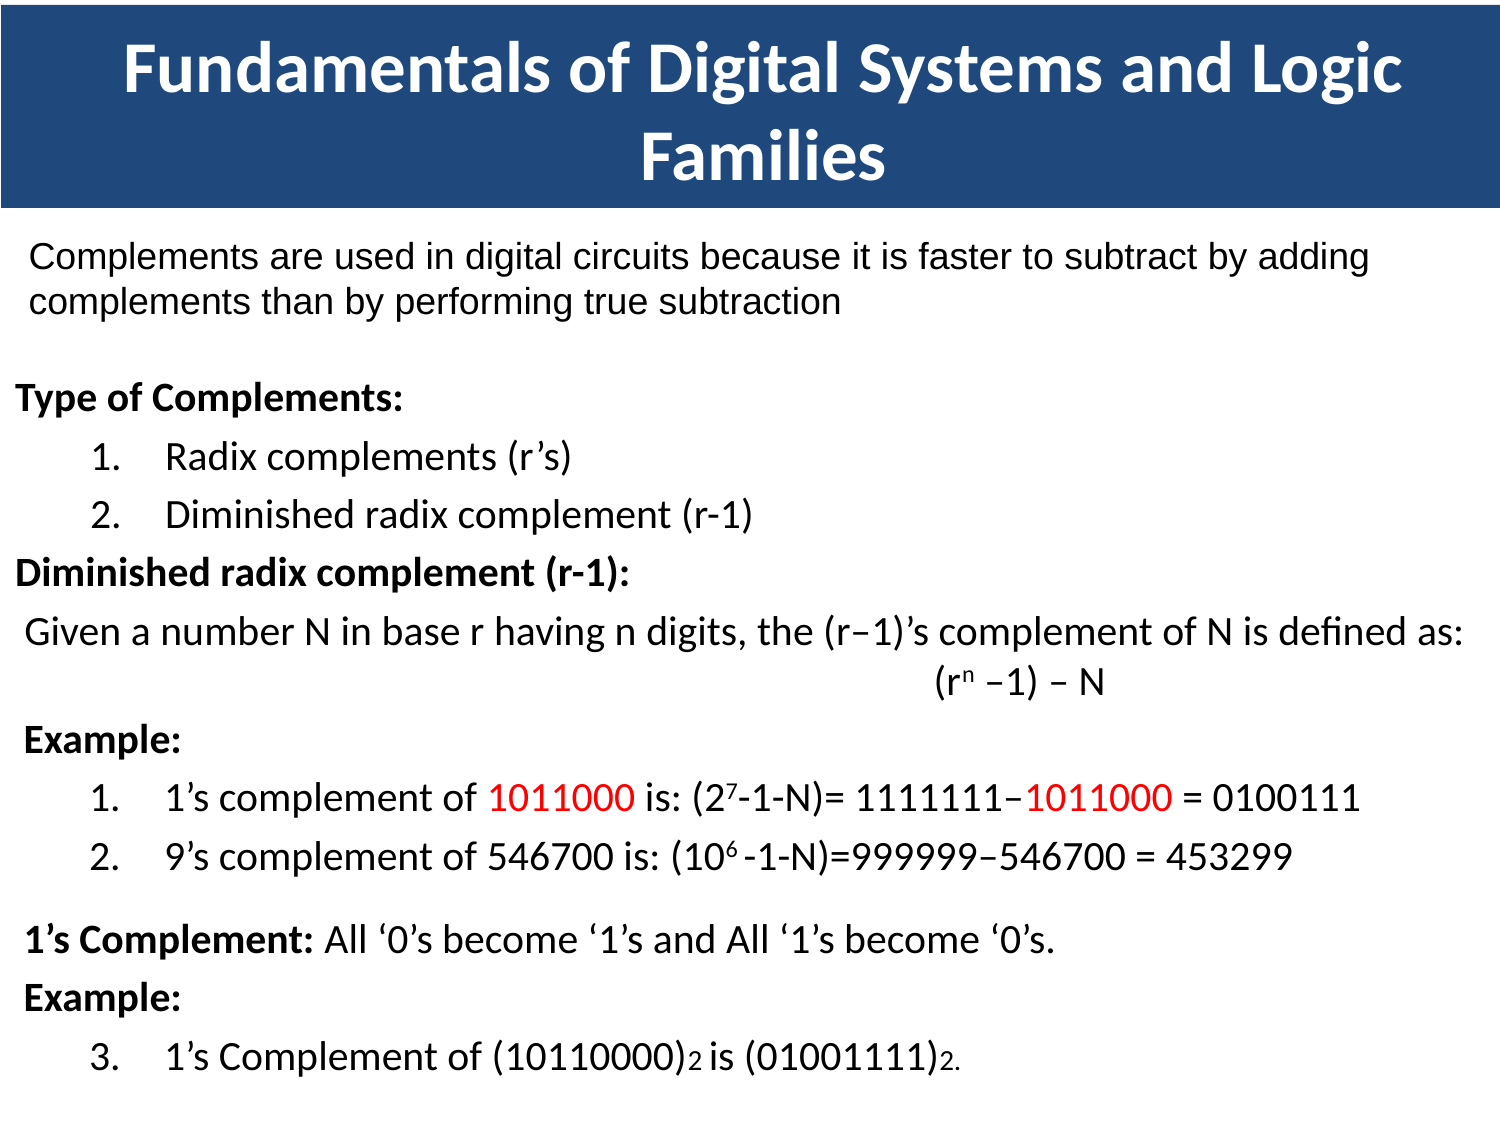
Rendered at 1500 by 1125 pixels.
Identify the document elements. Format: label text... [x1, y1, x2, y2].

text_box [1, 4, 1500, 208]
list Type of Complements: Radix complements (r’s) Diminished radix complement (r-1) Diminished radix complement (r-1): Given a number N in base r having n digits, the (r–1)’s complement of N is defined as: (rn –1) – N Example: 1’s complement of 1011000 is: (27-1-N)= 1111111–1011000 = 0100111 9’s complement of 546700 is: (106 -1-N)=999999–546700 = 453299 1’s Complement: All ‘0’s become ‘1’s and All ‘1’s become ‘0’s. Example: 1’s Complement of (10110000)2 is (01001111)2. [0, 362, 1500, 1088]
text_box Complements are used in digital circuits because it is faster to subtract by adding complements than by performing true subtraction [13, 224, 1488, 330]
text_box Fundamentals of Digital Systems and Logic Families [13, 12, 1500, 209]
